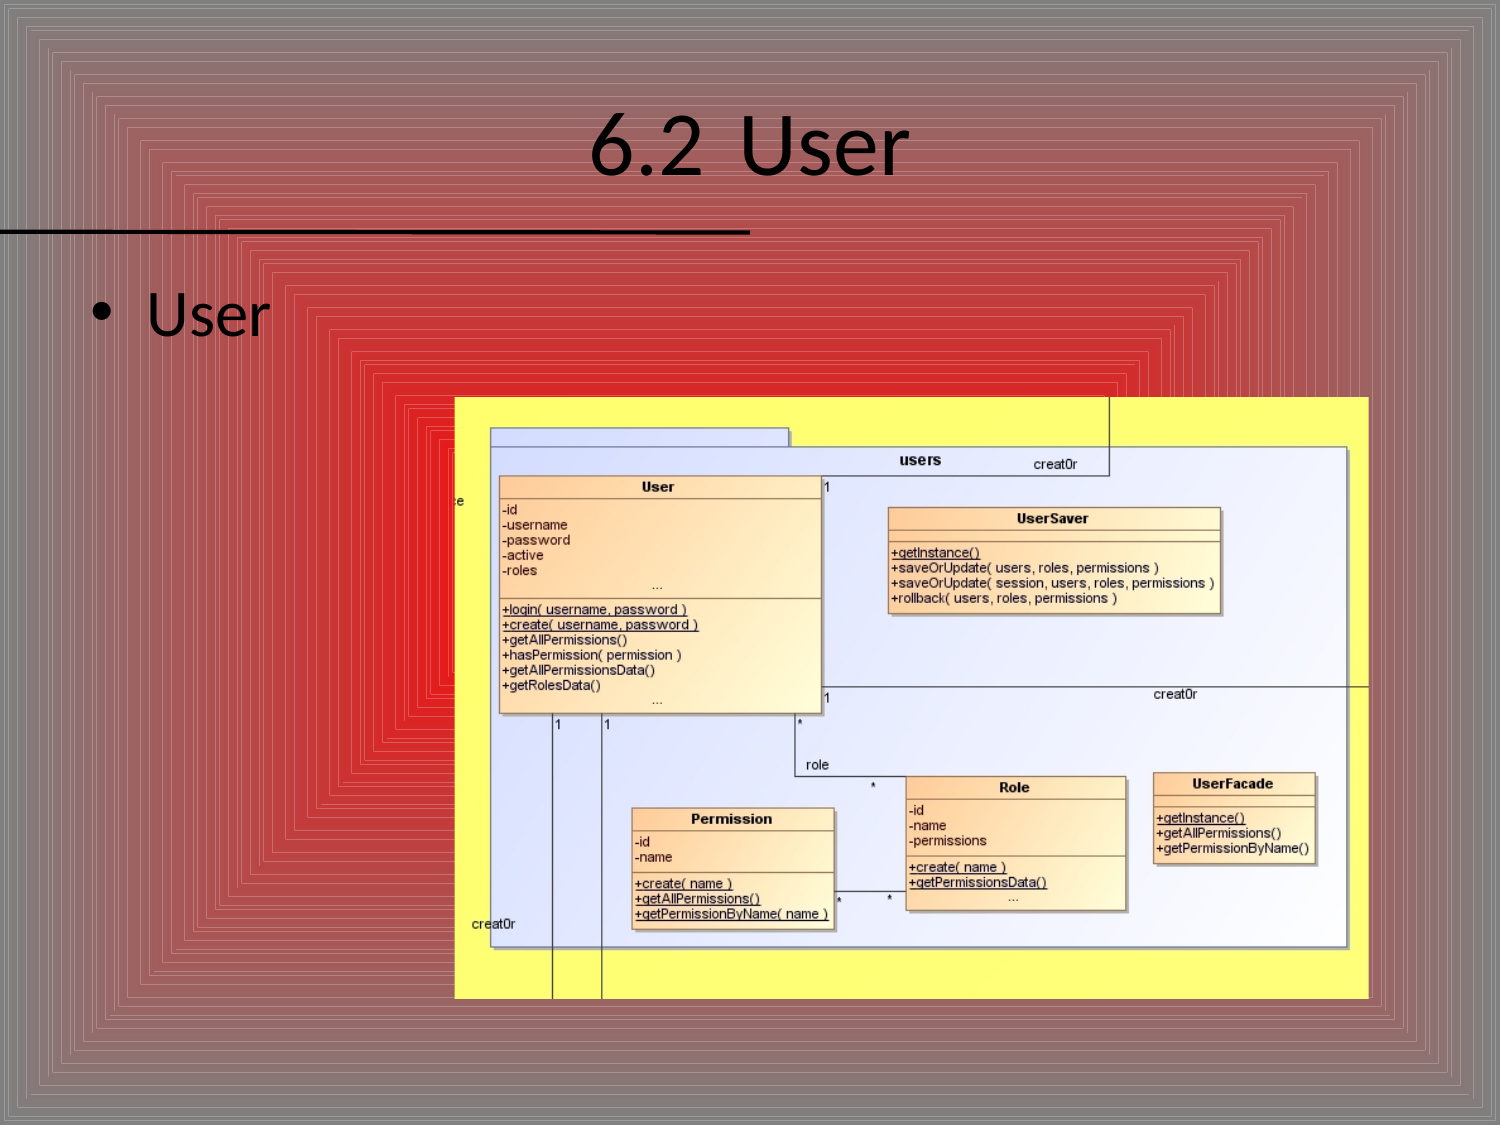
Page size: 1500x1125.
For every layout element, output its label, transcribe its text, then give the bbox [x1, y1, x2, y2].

title 6.2 User [75, 45, 1425, 233]
picture [454, 396, 1369, 999]
list User [75, 262, 1425, 1005]
